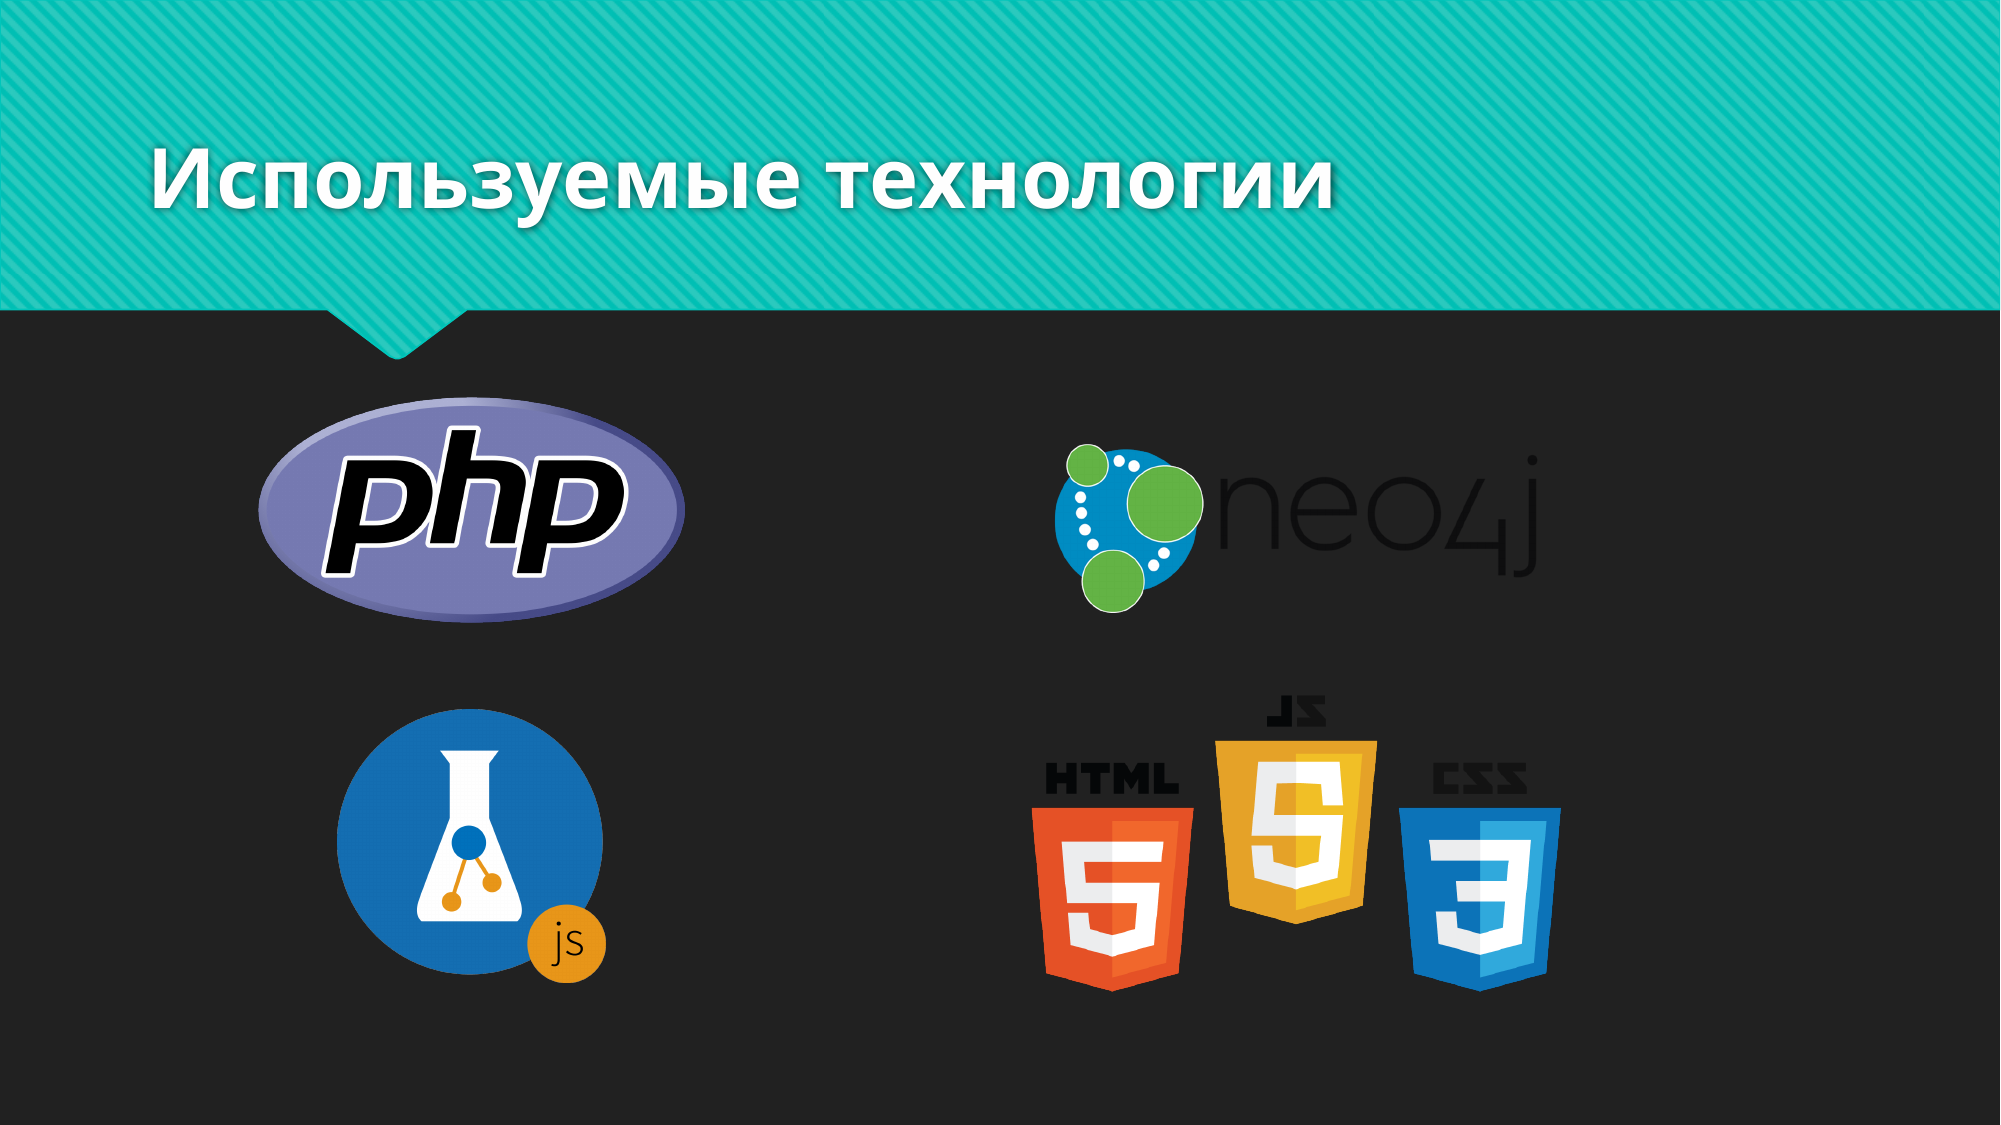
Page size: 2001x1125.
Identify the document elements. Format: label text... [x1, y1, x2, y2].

picture [1033, 391, 1559, 665]
picture [251, 391, 692, 629]
picture [337, 709, 606, 984]
picture [1017, 683, 1575, 1010]
title Используемые технологии [132, 73, 1868, 233]
